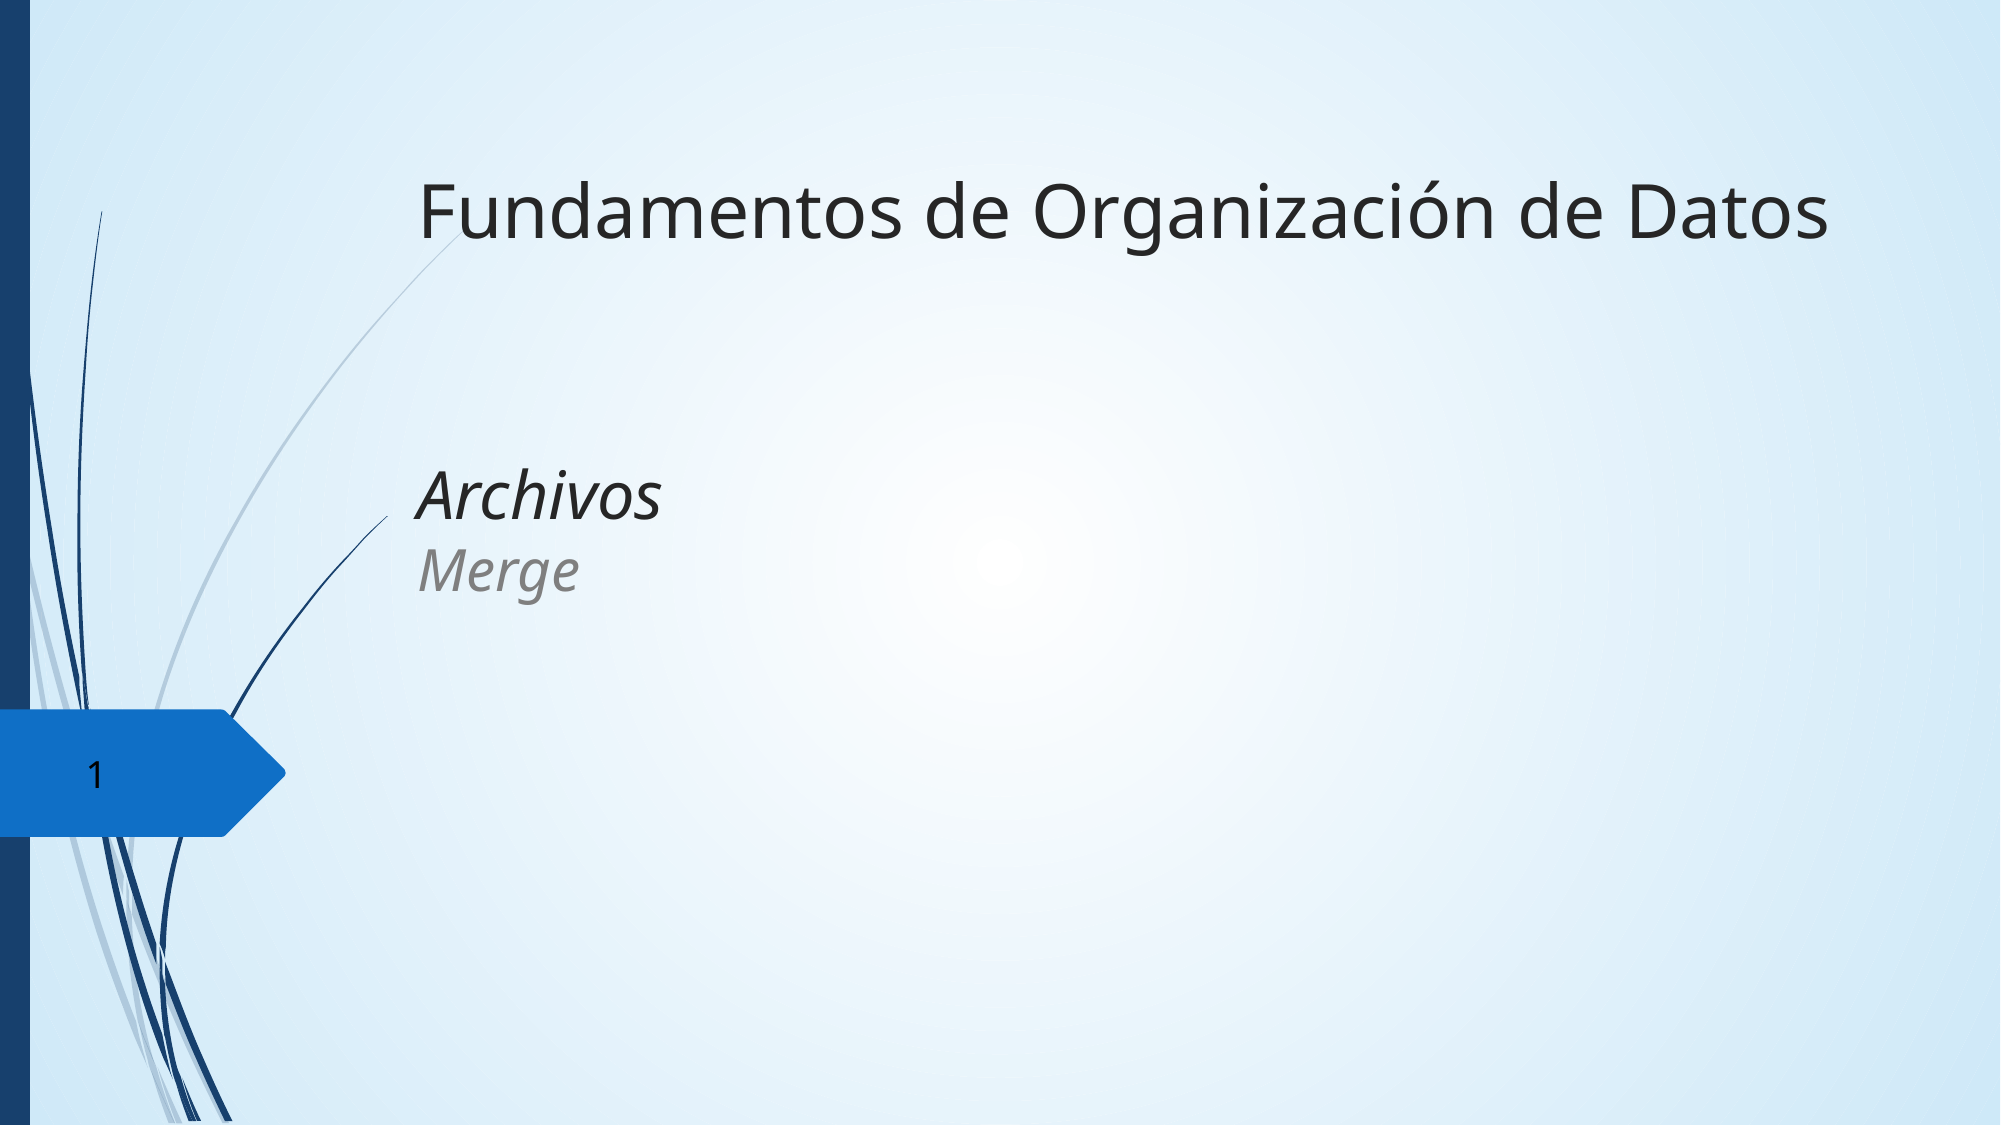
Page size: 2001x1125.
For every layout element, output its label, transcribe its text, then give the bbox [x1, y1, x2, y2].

text_box Archivos Merge [402, 445, 1865, 1055]
text_box Fundamentos de Organización de Datos [402, 156, 1865, 445]
text_box ‹#› [70, 743, 199, 804]
